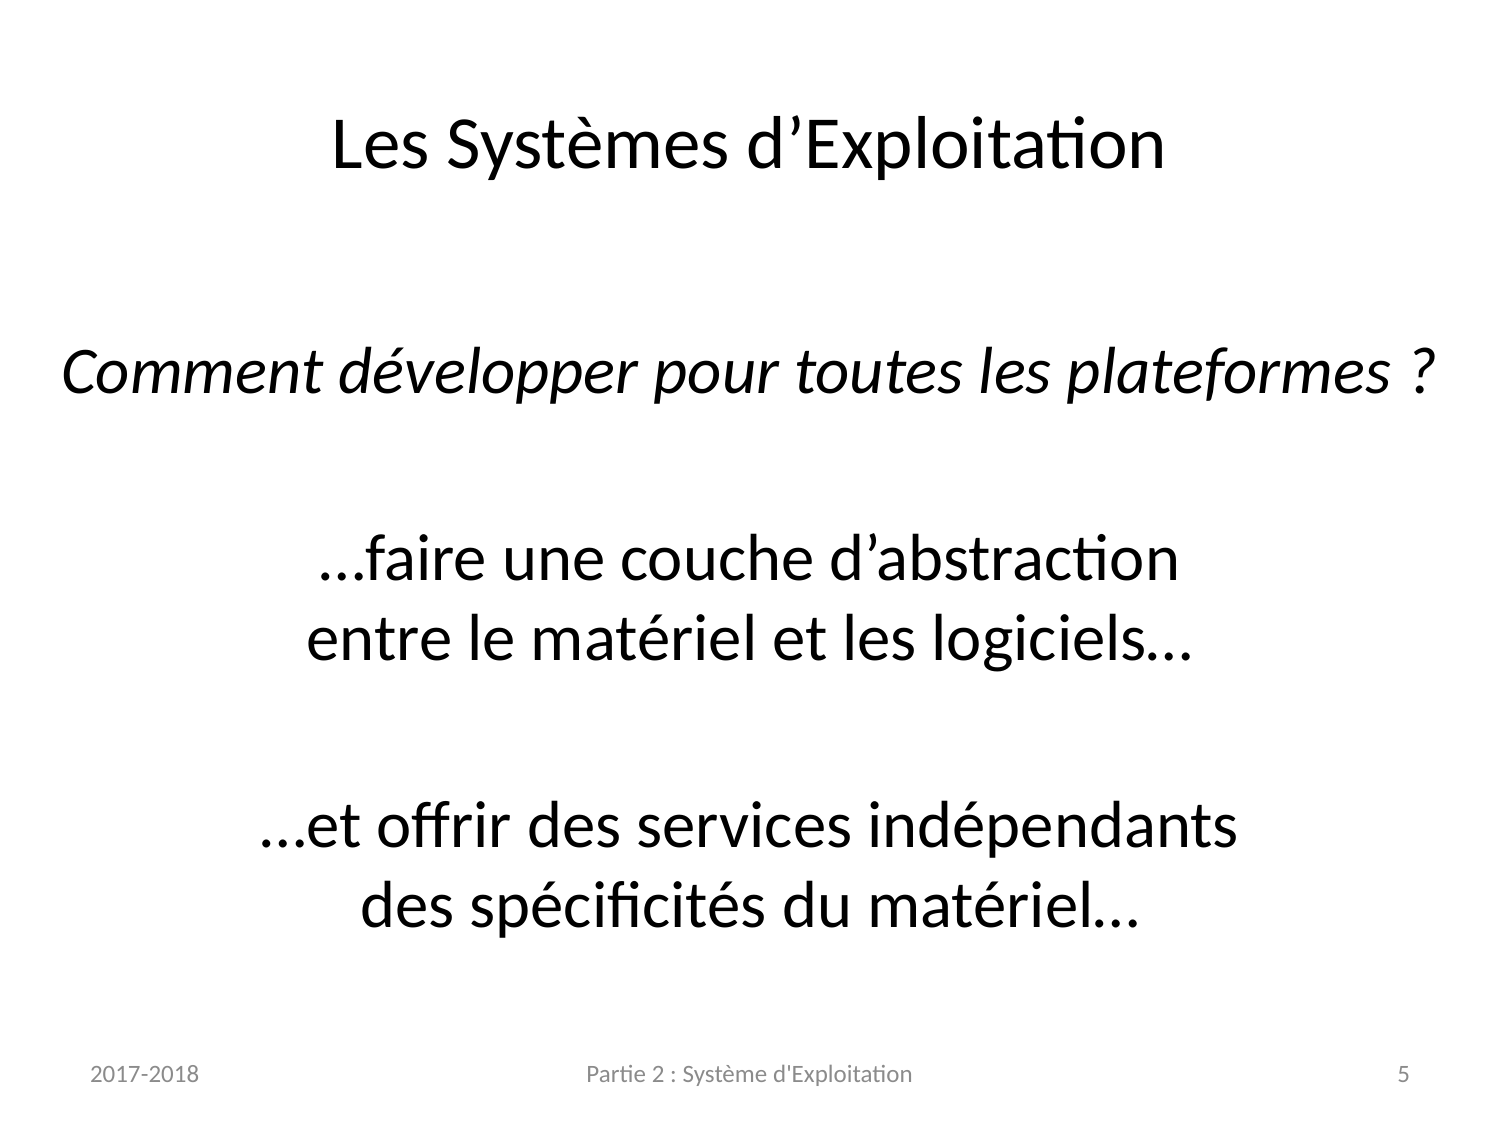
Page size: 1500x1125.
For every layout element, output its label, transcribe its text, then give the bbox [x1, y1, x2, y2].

title Les Systèmes d’Exploitation [75, 45, 1425, 233]
footer Partie 2 : Système d'Exploitation [512, 1042, 988, 1103]
slide_number 5 [1074, 1042, 1425, 1103]
list Comment développer pour toutes les plateformes ? …faire une couche d’abstraction entre le matériel et les logiciels… …et offrir des services indépendants des spécificités du matériel… [29, 262, 1471, 1005]
slide_number 2017-2018 [75, 1042, 425, 1103]
